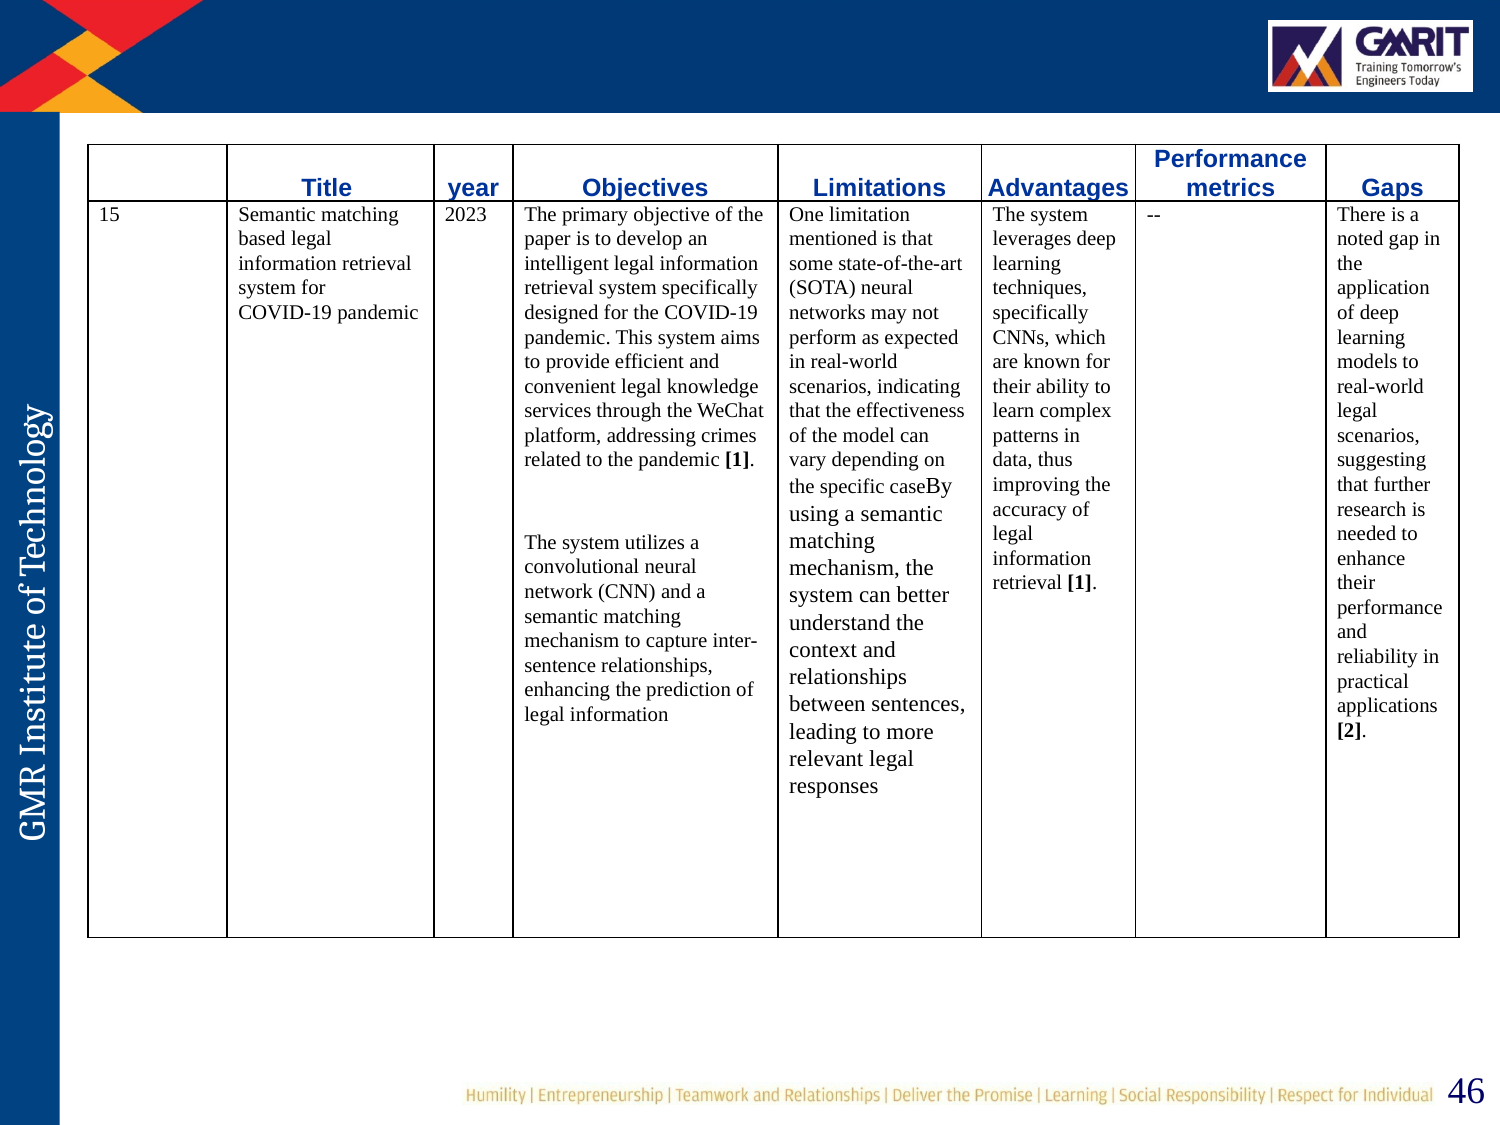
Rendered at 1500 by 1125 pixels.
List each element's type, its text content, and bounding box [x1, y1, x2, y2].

table_header Gaps [1327, 145, 1458, 200]
table_cell Semantic matching based legal information retrieval system for COVID‑19 pandemic [228, 202, 433, 937]
table_header year [435, 145, 512, 200]
table_header Title [228, 145, 433, 200]
table_header Objectives [514, 145, 777, 200]
picture [0, 0, 1500, 113]
table_cell 2023 [435, 202, 512, 937]
picture [462, 1082, 1187, 1107]
table_cell One limitation mentioned is that some state-of-the-art (SOTA) neural networks may not perform as expected in real-world scenarios, indicating that the effectiveness of the model can vary depending on the specific caseBy using a semantic matching mechanism, the system can better understand the context and relationships between sentences, leading to more relevant legal responses [779, 202, 981, 937]
table_header Performance metrics [1136, 145, 1325, 200]
table_cell -- [1136, 202, 1325, 937]
table_cell 15 [89, 202, 226, 937]
slide_number 46 [1187, 1058, 1500, 1110]
table_header Limitations [779, 145, 981, 200]
table_cell There is a noted gap in the application of deep learning models to real-world legal scenarios, suggesting that further research is needed to enhance their performance and reliability in practical applications [2]. [1327, 202, 1458, 937]
table_cell The primary objective of the paper is to develop an intelligent legal information retrieval system specifically designed for the COVID-19 pandemic. This system aims to provide efficient and convenient legal knowledge services through the WeChat platform, addressing crimes related to the pandemic [1]. The system utilizes a convolutional neural network (CNN) and a semantic matching mechanism to capture inter-sentence relationships, enhancing the prediction of legal information [514, 202, 777, 937]
table_header [89, 145, 226, 200]
table_cell The system leverages deep learning techniques, specifically CNNs, which are known for their ability to learn complex patterns in data, thus improving the accuracy of legal information retrieval [1]. [982, 202, 1135, 937]
table_header Advantages [982, 145, 1135, 200]
